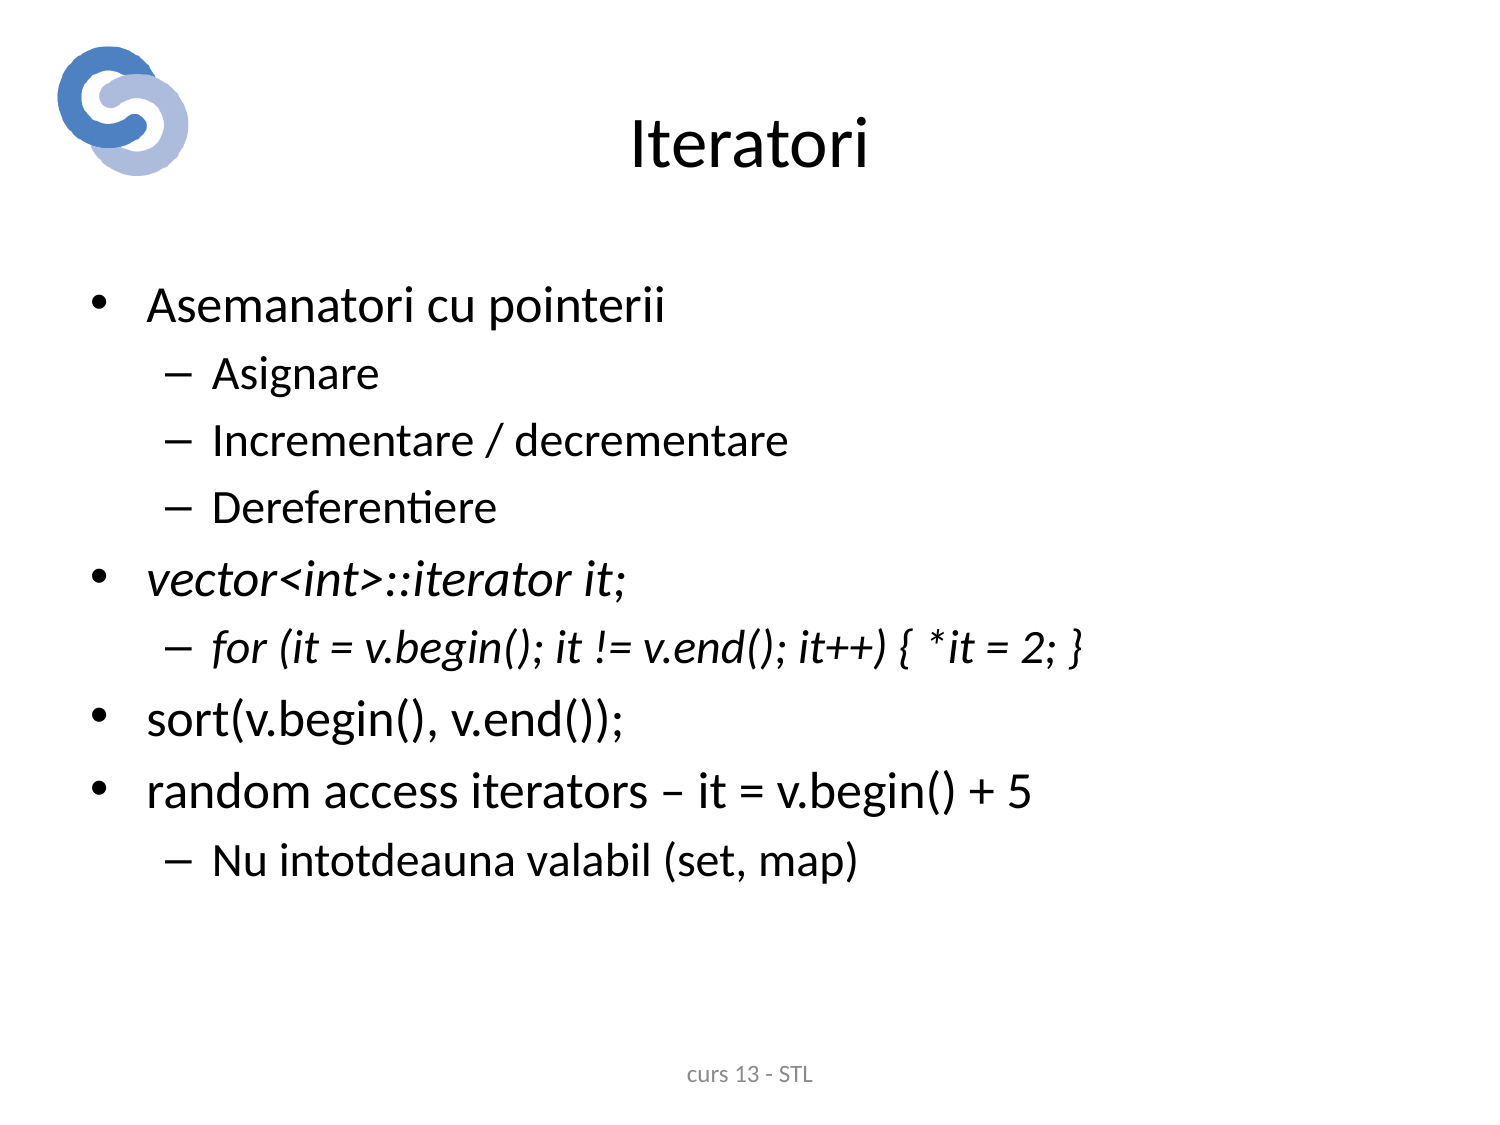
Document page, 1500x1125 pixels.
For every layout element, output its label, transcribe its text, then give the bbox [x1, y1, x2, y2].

title Iteratori [75, 45, 1425, 233]
footer curs 13 - STL [512, 1042, 988, 1103]
picture [24, 37, 217, 186]
list Asemanatori cu pointerii Asignare Incrementare / decrementare Dereferentiere vector<int>::iterator it; for (it = v.begin(); it != v.end(); it++) { *it = 2; } sort(v.begin(), v.end()); random access iterators – it = v.begin() + 5 Nu intotdeauna valabil (set, map) [75, 262, 1425, 1005]
